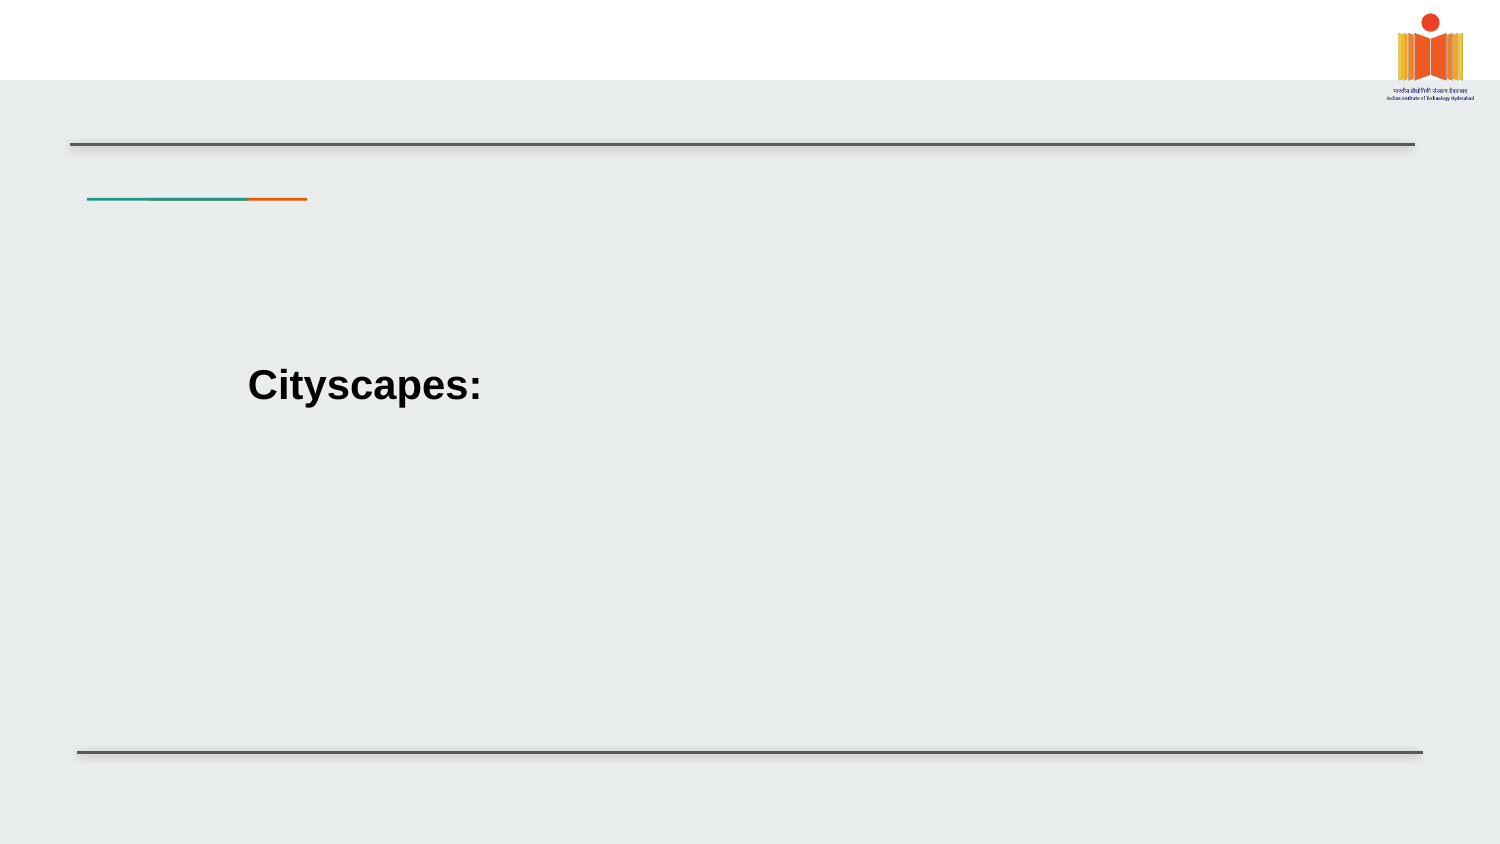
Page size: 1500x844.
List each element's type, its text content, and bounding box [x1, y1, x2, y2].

picture [1387, 13, 1474, 102]
text_box Cityscapes: [157, 334, 650, 423]
